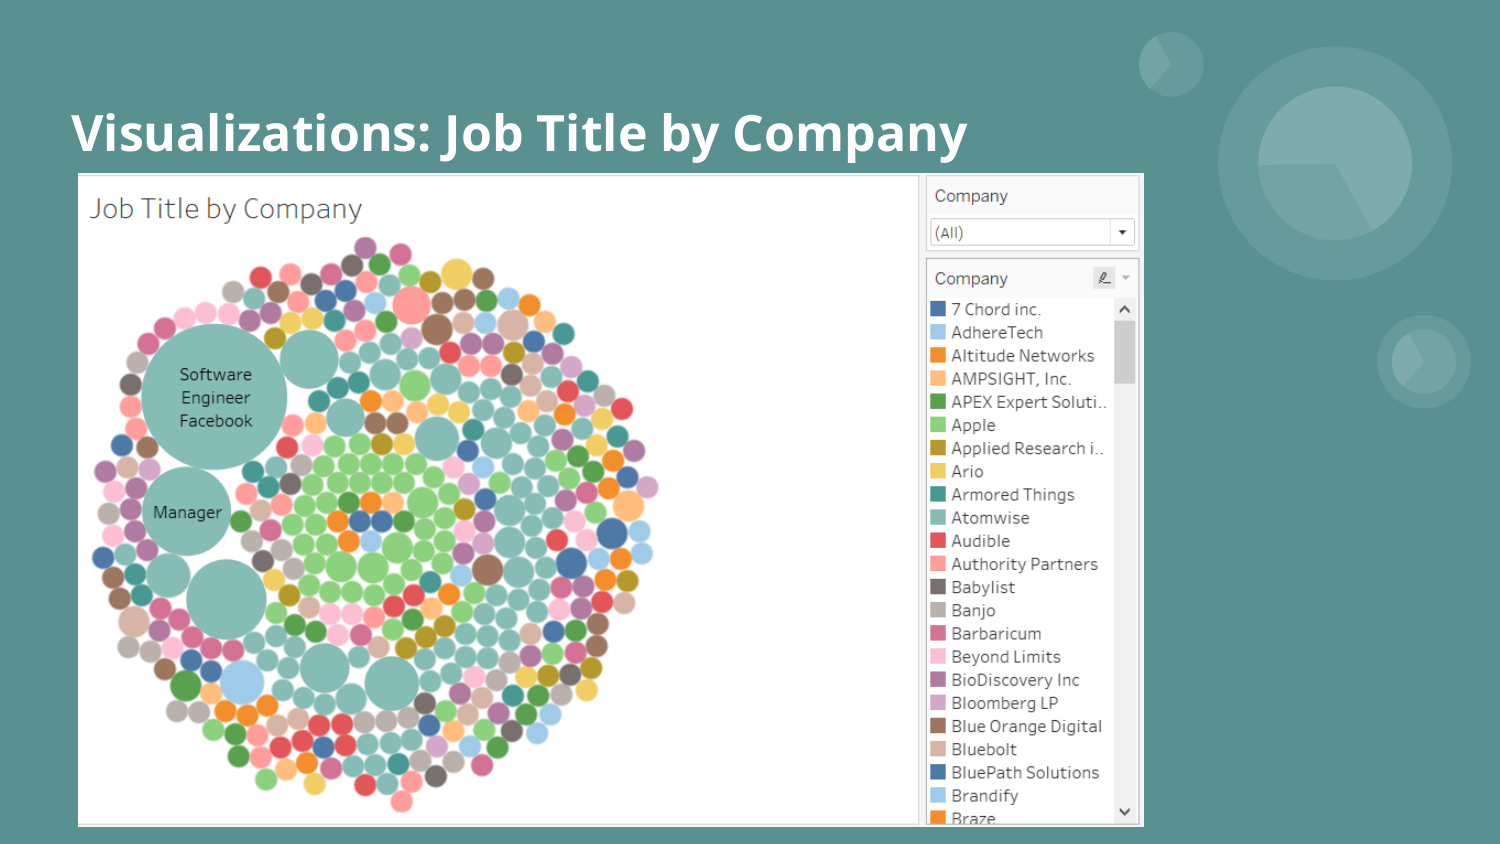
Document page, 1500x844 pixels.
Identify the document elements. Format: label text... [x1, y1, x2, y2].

picture [77, 173, 1144, 827]
title Visualizations: Job Title by Company [56, 60, 1237, 204]
